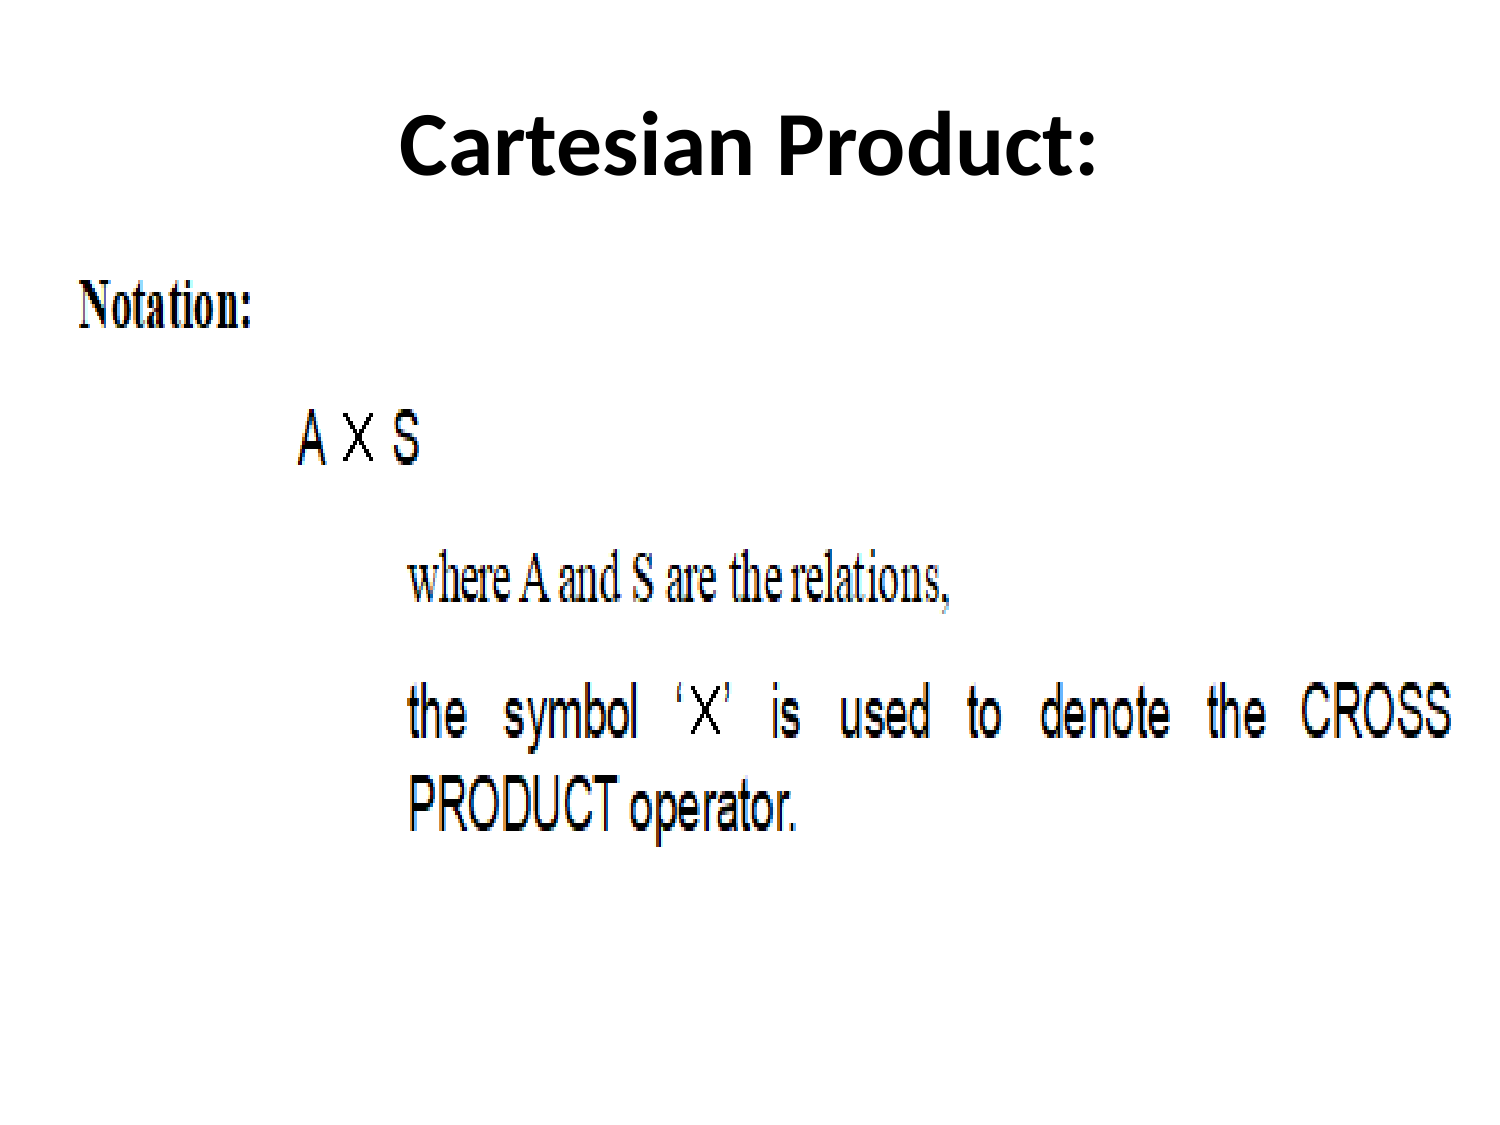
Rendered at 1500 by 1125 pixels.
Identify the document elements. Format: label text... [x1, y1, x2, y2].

title Cartesian Product: [75, 45, 1425, 210]
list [54, 212, 1481, 940]
